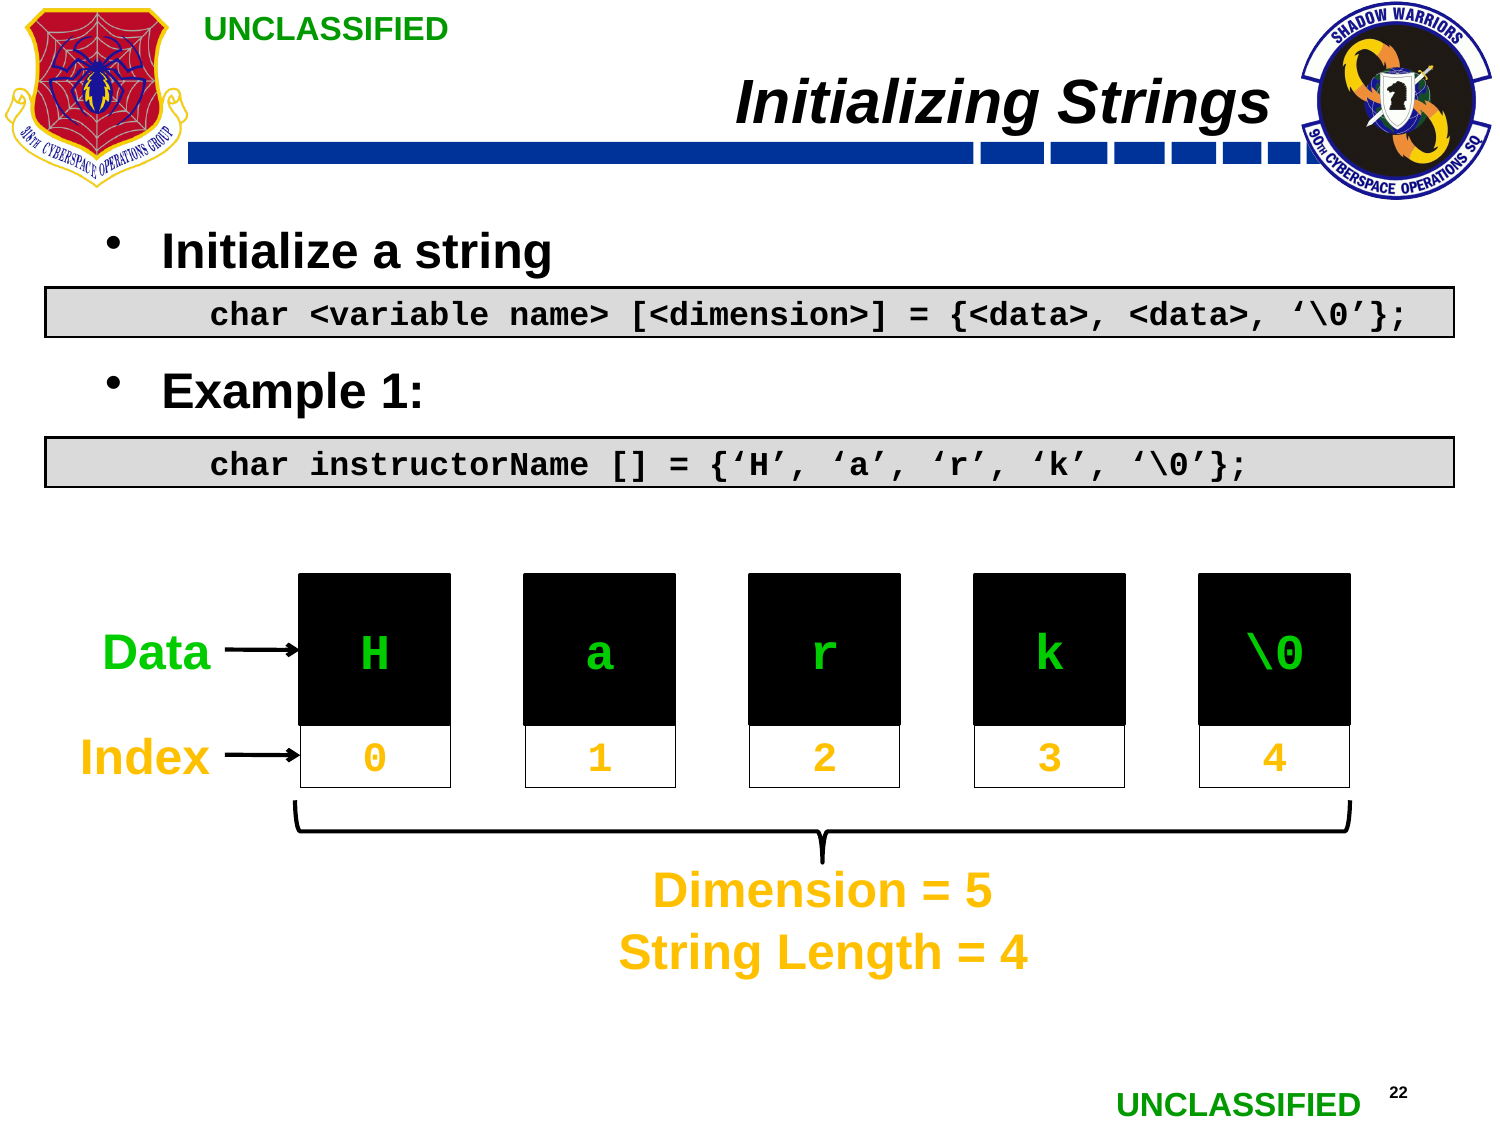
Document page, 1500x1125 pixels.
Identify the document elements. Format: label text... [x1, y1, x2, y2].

text_box [295, 800, 1350, 849]
picture [5, 8, 188, 188]
list Initialize a string Example 1: [90, 488, 1453, 989]
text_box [299, 574, 451, 789]
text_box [1199, 574, 1351, 789]
list Initialize a string Example 1: [90, 211, 1453, 287]
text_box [524, 574, 676, 789]
title Initializing Strings [249, 51, 1288, 142]
text_box char instructorName [] = {‘H’, ‘a’, ‘r’, ‘k’, ‘\0’}; [45, 437, 1455, 488]
text_box String Length = 4 [528, 912, 1119, 987]
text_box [749, 574, 901, 789]
picture [1300, 1, 1493, 200]
text_box Data [74, 612, 225, 687]
list Initialize a string Example 1: [90, 338, 1453, 437]
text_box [974, 574, 1126, 789]
text_box Index [0, 717, 225, 793]
text_box Dimension = 5 [608, 849, 1037, 912]
text_box char <variable name> [<dimension>] = {<data>, <data>, ‘\0’}; [45, 287, 1455, 338]
